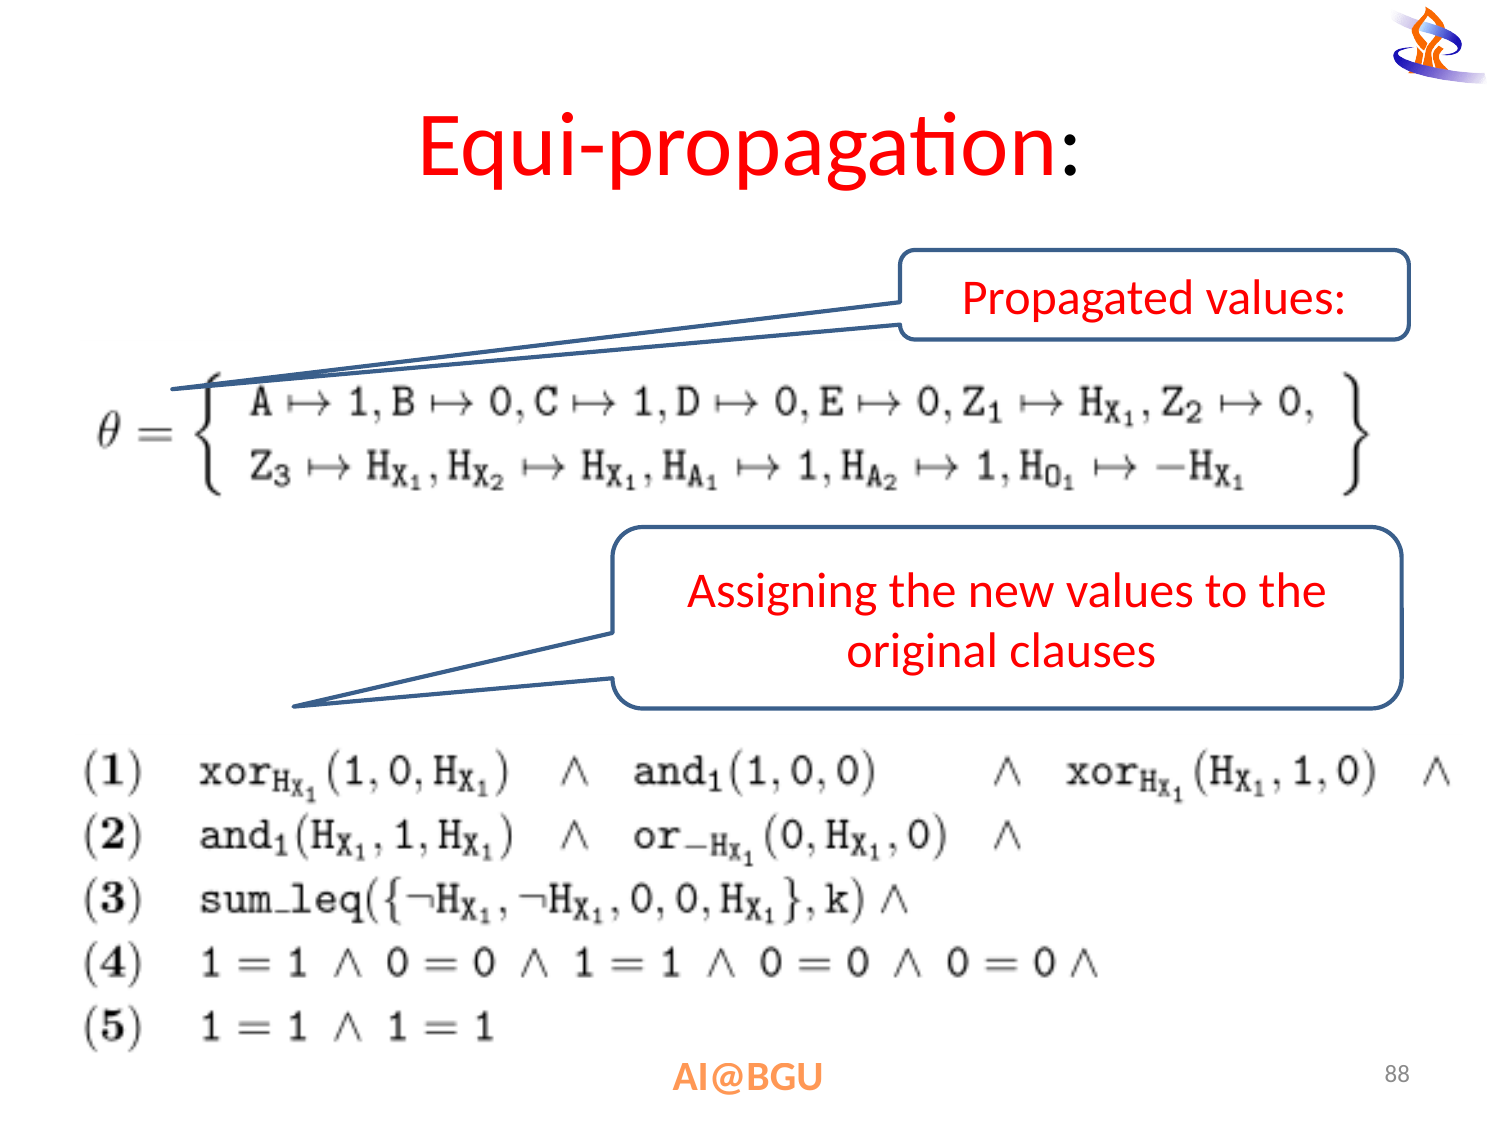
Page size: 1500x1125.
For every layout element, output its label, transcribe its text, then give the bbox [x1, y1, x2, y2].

list [37, 200, 1463, 943]
text_box Assigning the new values to the original clauses [291, 537, 1404, 711]
title Equi-propagation: [75, 45, 1425, 200]
text_box Propagated values: [591, 247, 1411, 337]
slide_number 88 [1074, 1071, 1425, 1103]
picture [80, 339, 1410, 528]
picture [74, 733, 1463, 1063]
picture [1374, 1, 1498, 101]
